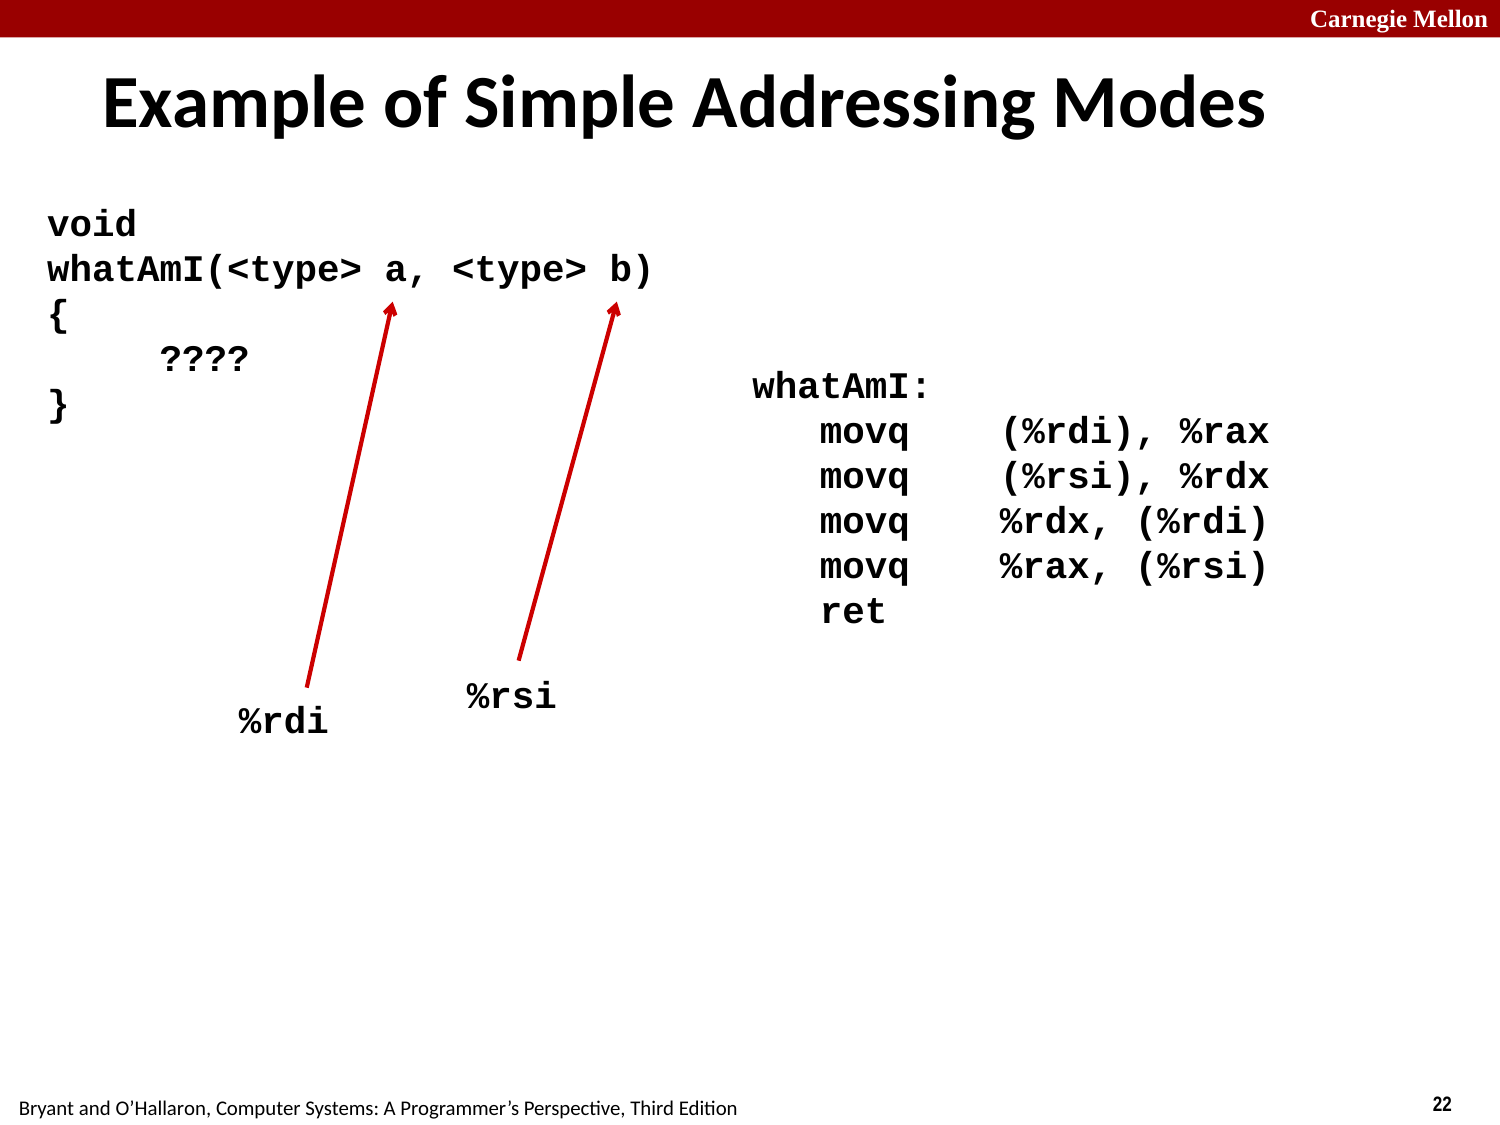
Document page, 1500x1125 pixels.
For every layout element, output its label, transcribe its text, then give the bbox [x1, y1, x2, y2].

text_box void whatAmI(<type> a, <type> b) { ???? } [32, 192, 699, 432]
text_box whatAmI: movq (%rdi), %rax movq (%rsi), %rdx movq %rdx, (%rdi) movq %rax, (%rsi) ret [737, 353, 1425, 638]
title Example of Simple Addressing Modes [87, 49, 1345, 145]
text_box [223, 301, 421, 750]
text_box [451, 301, 649, 725]
